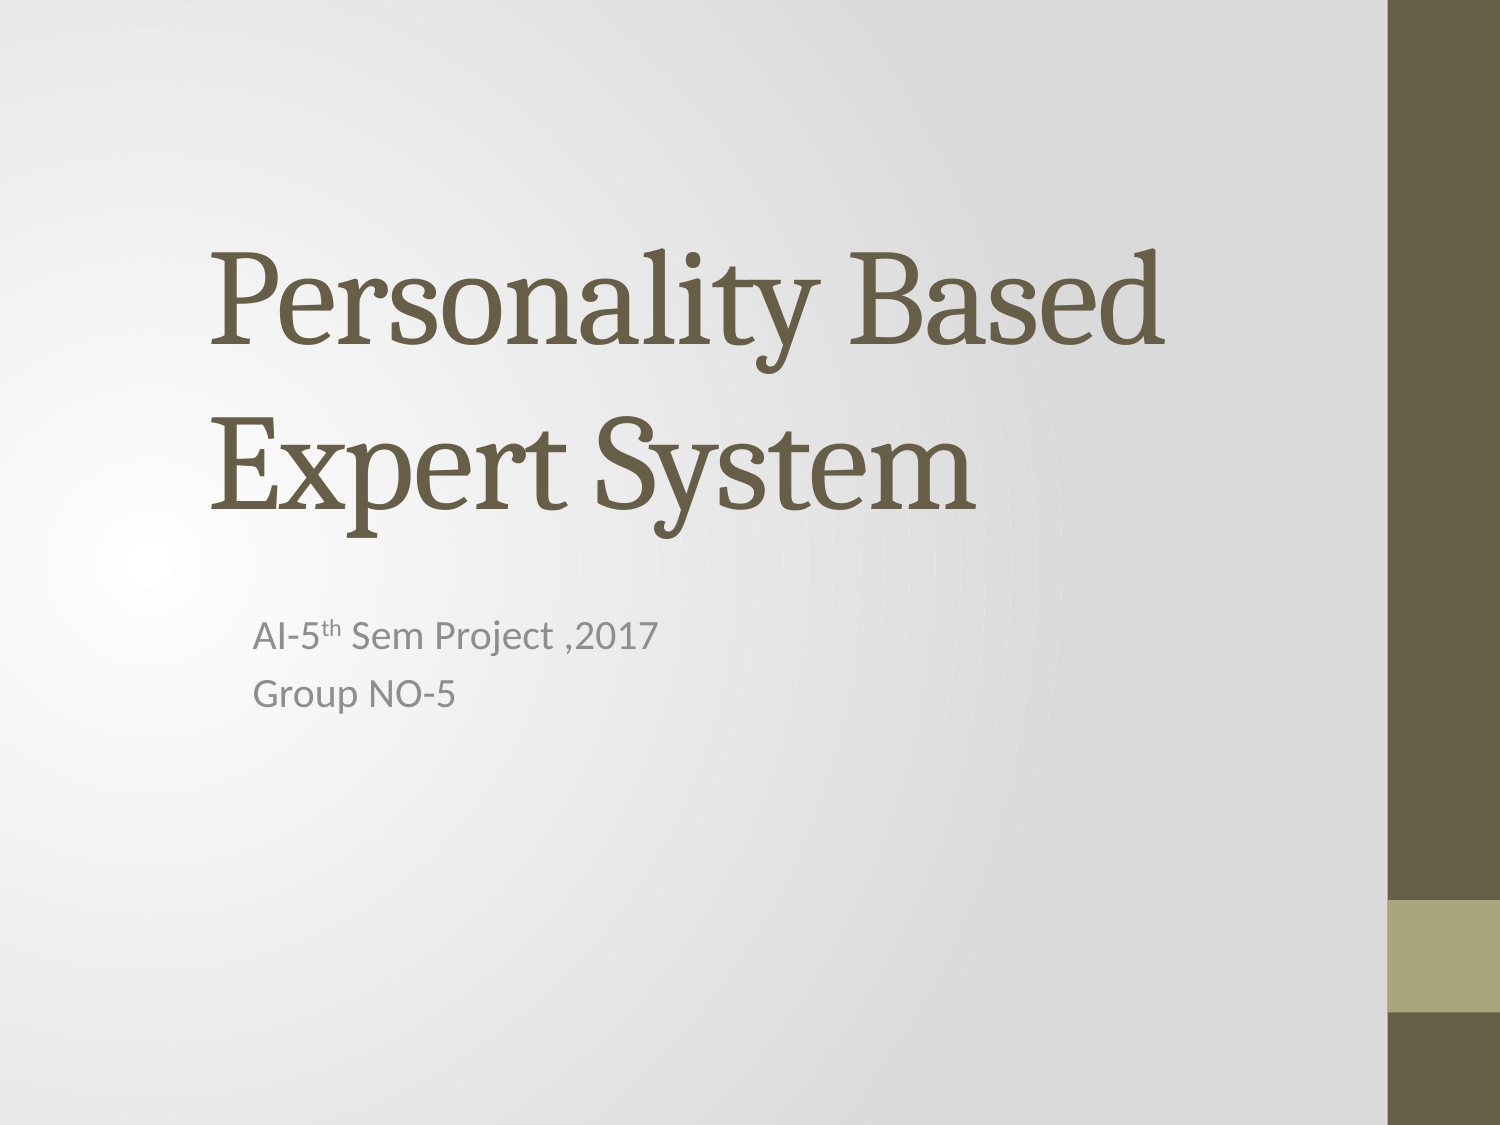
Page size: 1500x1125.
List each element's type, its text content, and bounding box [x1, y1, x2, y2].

title Personality Based Expert System [162, 162, 1340, 545]
subtitle AI-5th Sem Project ,2017 Group NO-5 [237, 600, 1163, 888]
